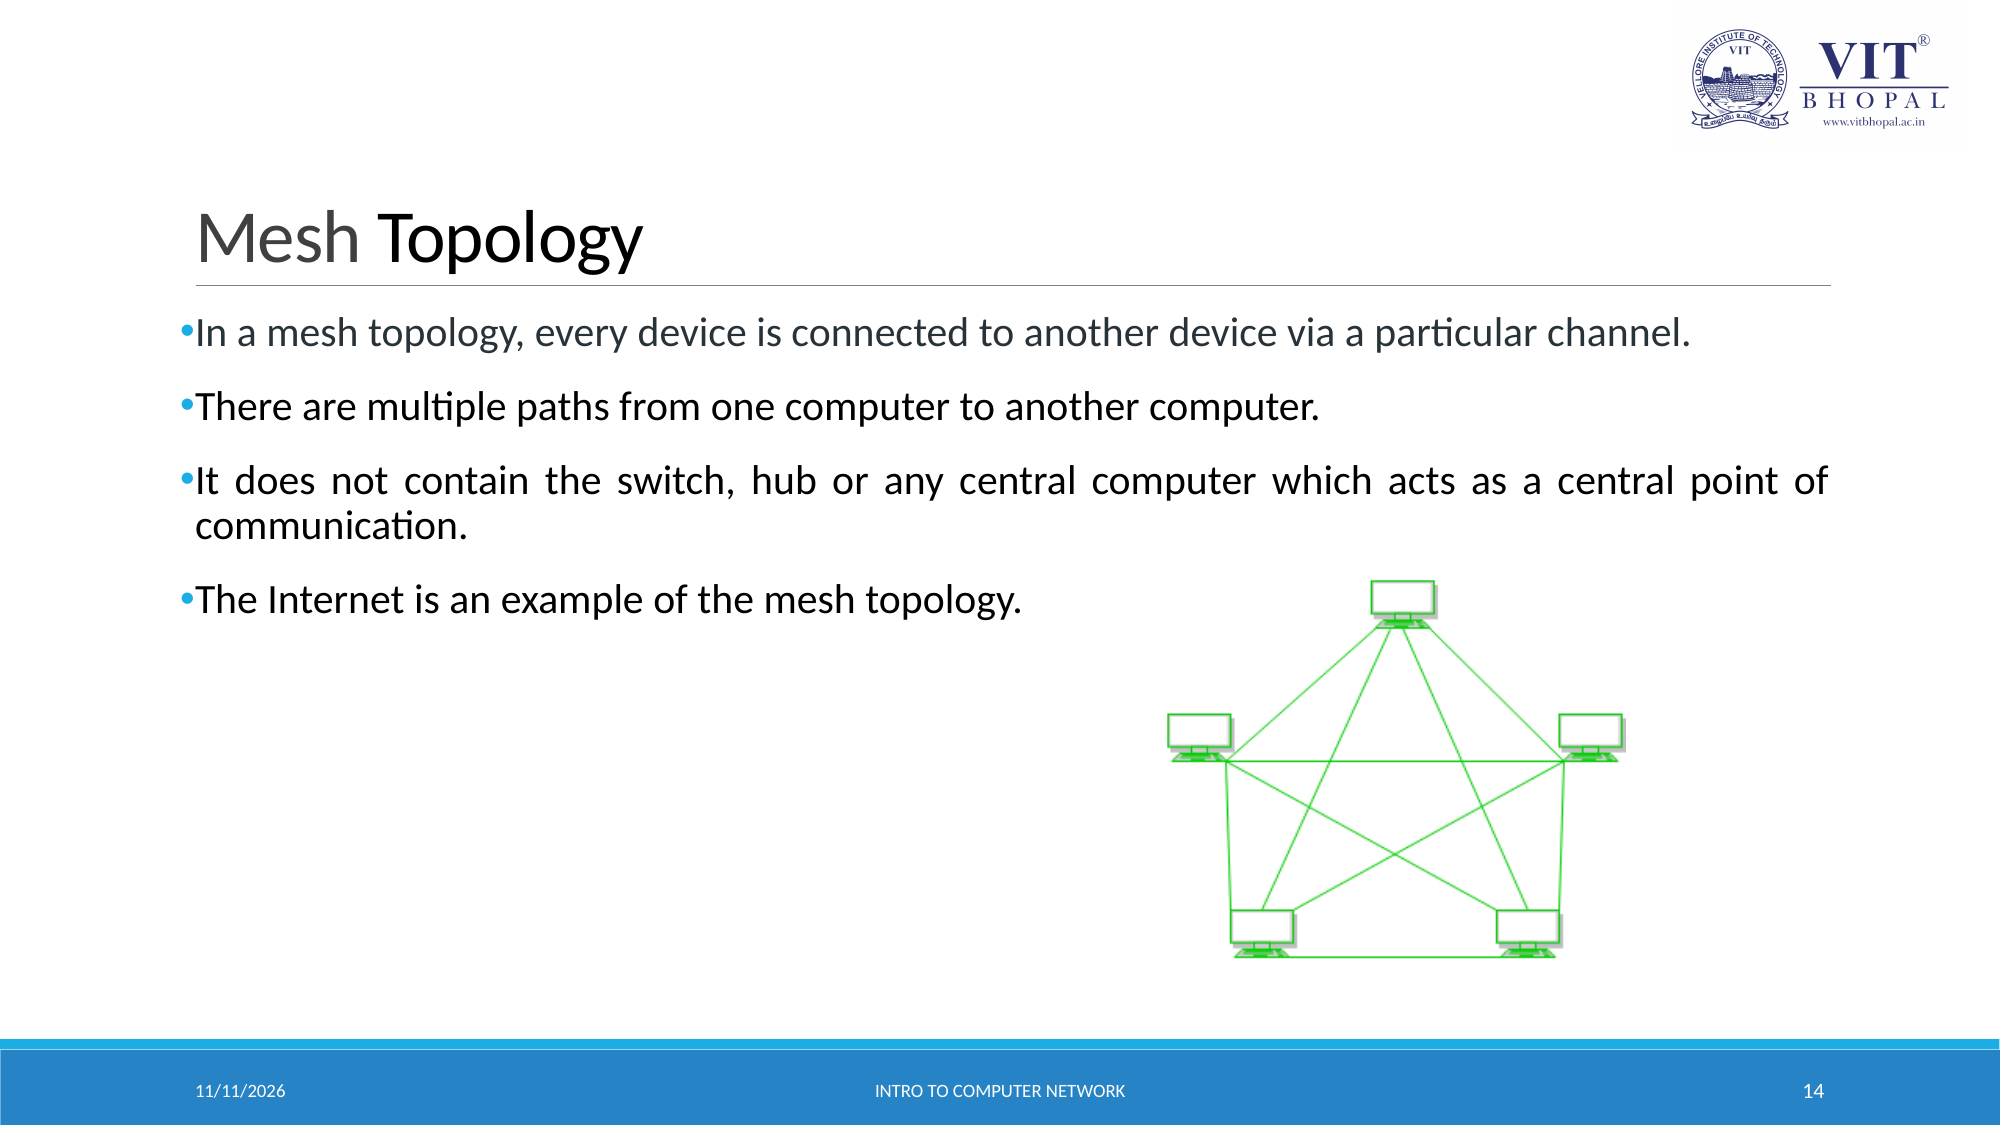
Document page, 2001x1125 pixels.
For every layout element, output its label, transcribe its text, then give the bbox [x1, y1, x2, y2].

title Mesh Topology [180, 47, 1830, 285]
picture [1165, 579, 1627, 964]
slide_number 14 [1624, 1059, 1840, 1120]
picture [1672, 5, 1968, 153]
slide_number 11-Sep-24 [180, 1059, 586, 1120]
list In a mesh topology, every device is connected to another device via a particular channel. There are multiple paths from one computer to another computer. It does not contain the switch, hub or any central computer which acts as a central point of communication. The Internet is an example of the mesh topology. [180, 302, 1830, 963]
footer Intro to Computer Network [604, 1059, 1396, 1120]
